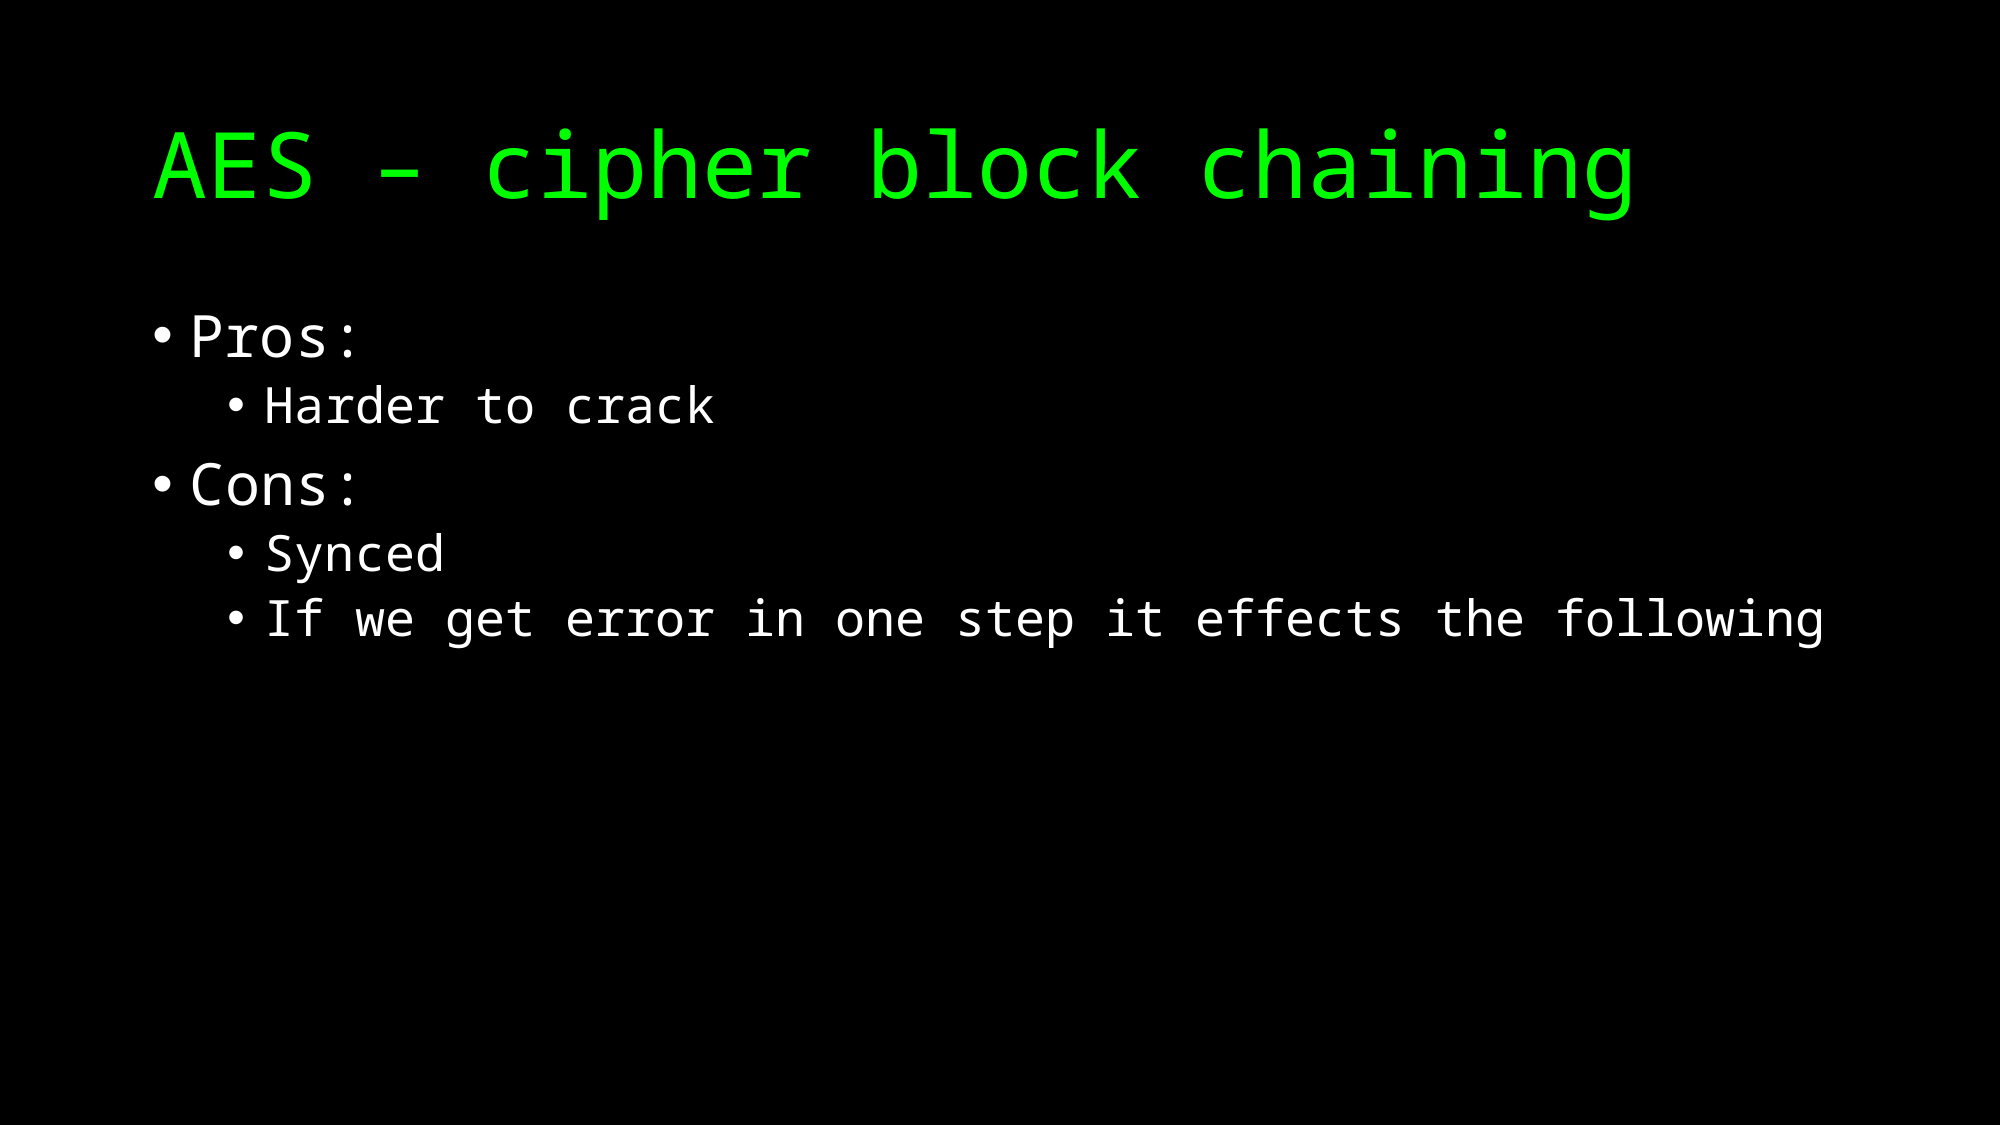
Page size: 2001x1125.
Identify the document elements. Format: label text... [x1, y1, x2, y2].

list Pros: Harder to crack Cons: Synced If we get error in one step it effects the following [137, 299, 1863, 1014]
title AES – cipher block chaining [137, 59, 1863, 278]
